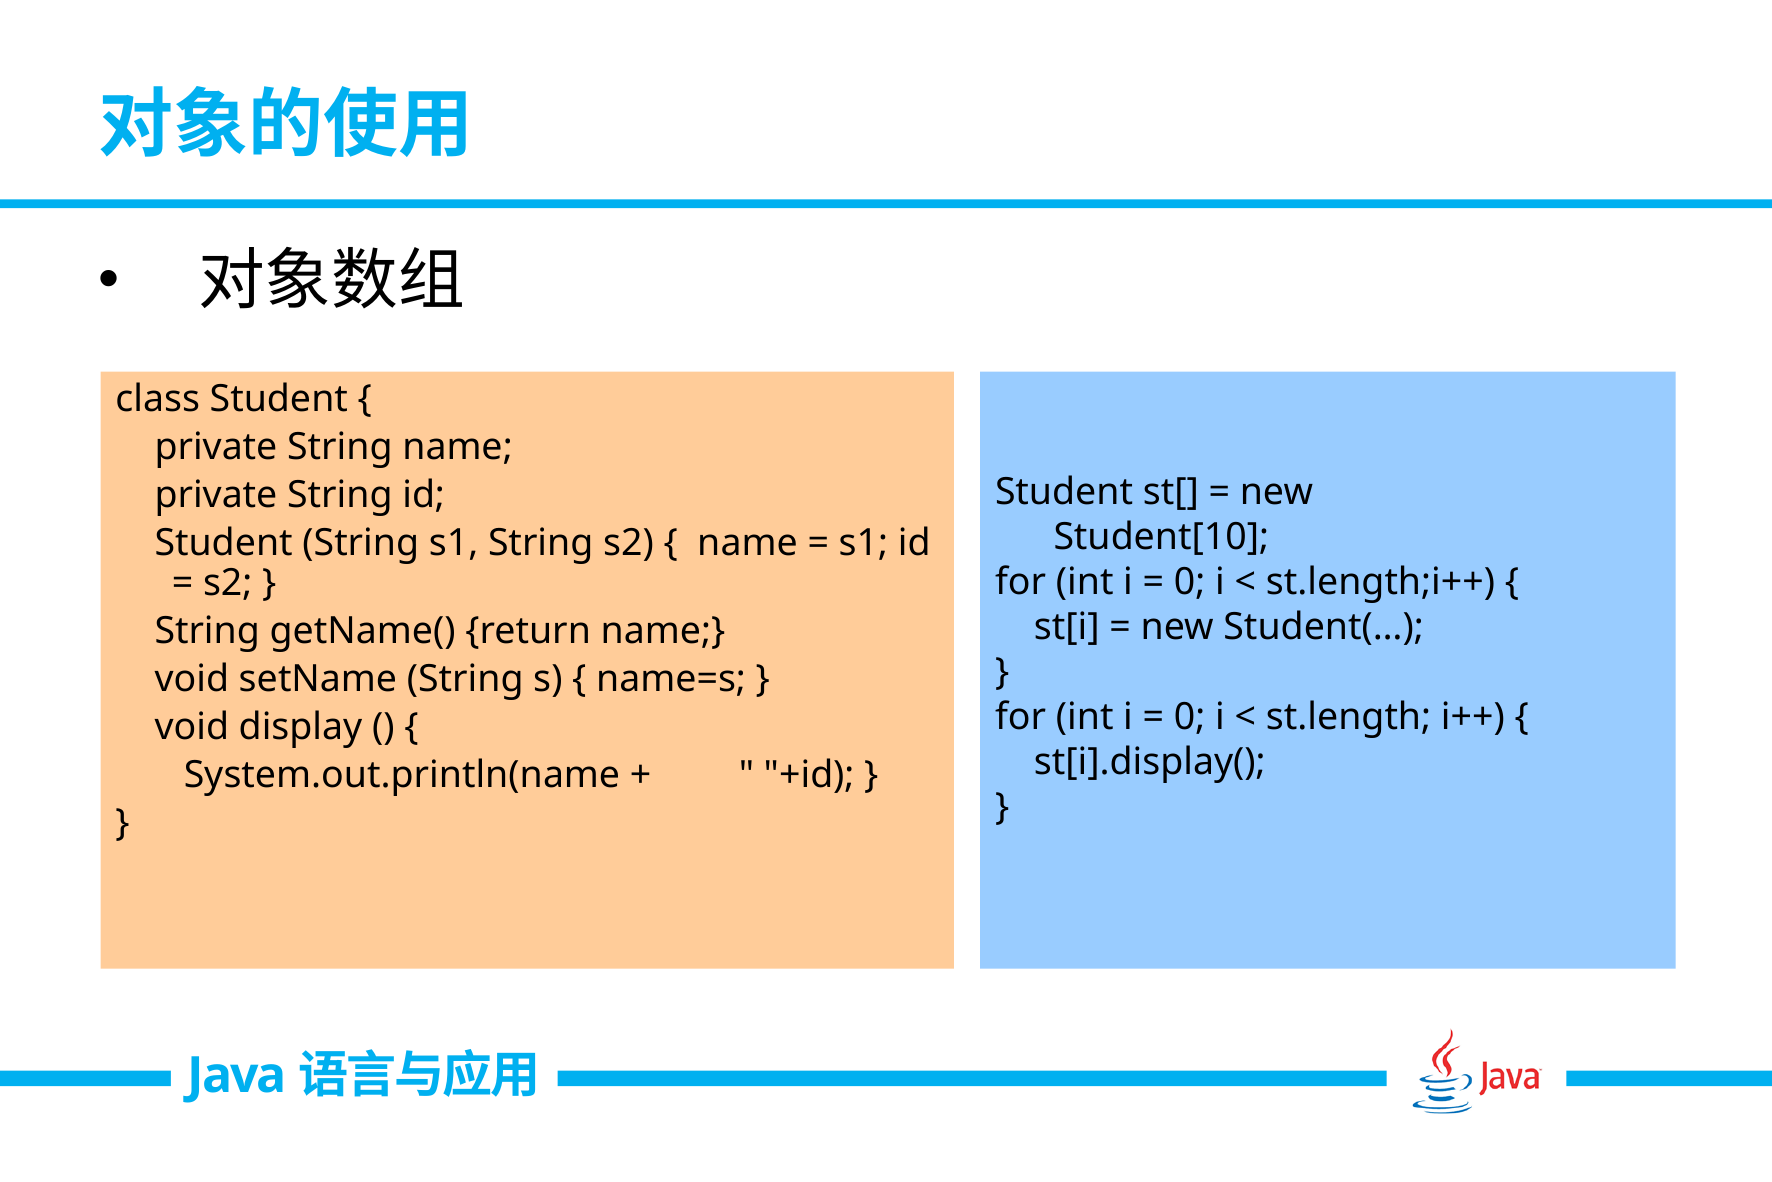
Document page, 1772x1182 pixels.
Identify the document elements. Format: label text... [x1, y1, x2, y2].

title 对象的使用 [80, 73, 1677, 168]
picture [1386, 1019, 1567, 1094]
list 对象数组 [80, 228, 1677, 1009]
text_box Student st[] = new Student[10]; for (int i = 0; i < st.length;i++) { st[i] = new Student(…); } for (int i = 0; i < st.length; i++) { st[i].display(); } [980, 371, 1676, 969]
text_box class Student { private String name; private String id; Student (String s1, String s2) { name = s1; id = s2; } String getName() {return name;} void setName (String s) { name=s; } void display () { System.out.println(name + " "+id); } } [100, 371, 954, 969]
slide_number [1269, 1094, 1684, 1158]
